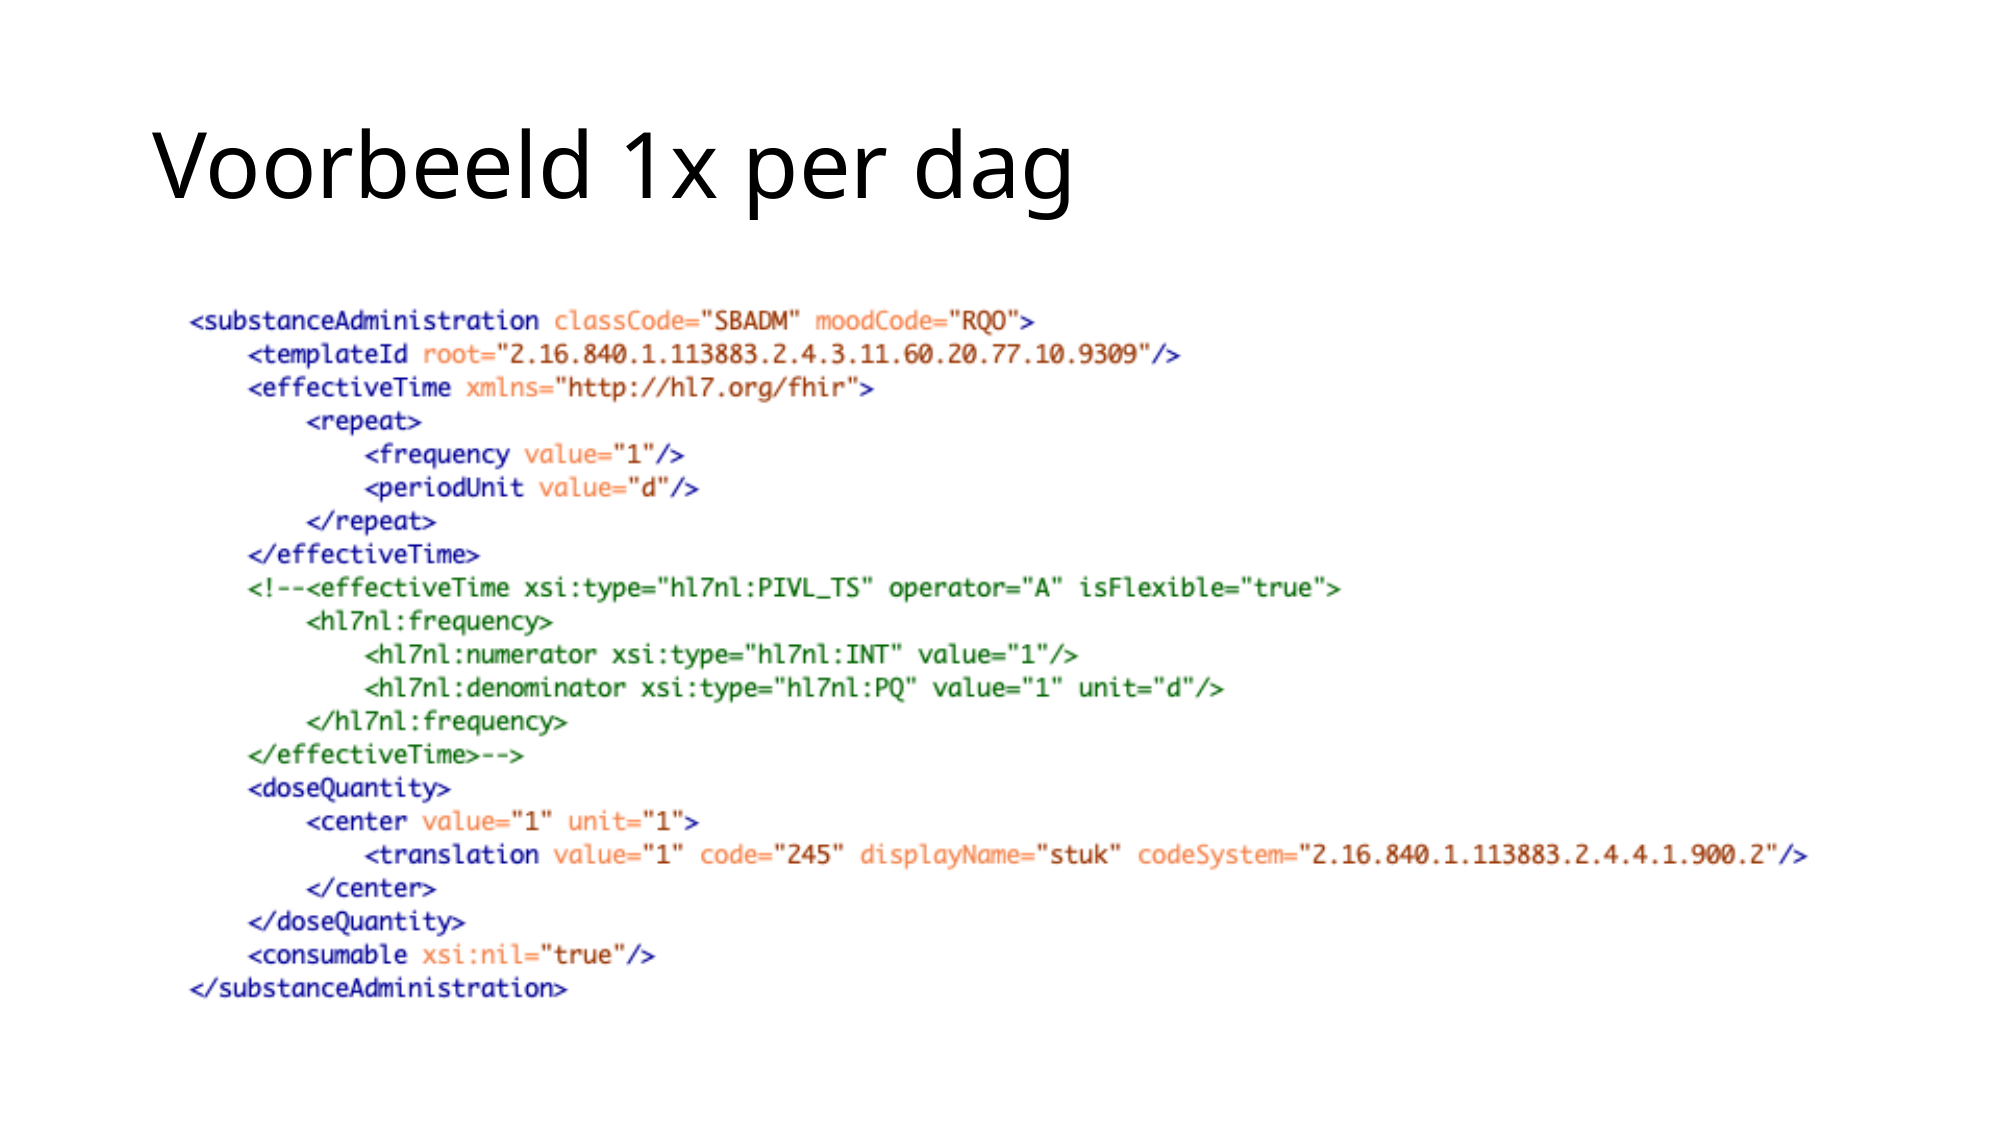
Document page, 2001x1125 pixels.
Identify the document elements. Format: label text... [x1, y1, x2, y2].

title Voorbeeld 1x per dag [137, 59, 1863, 278]
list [179, 303, 1821, 1010]
